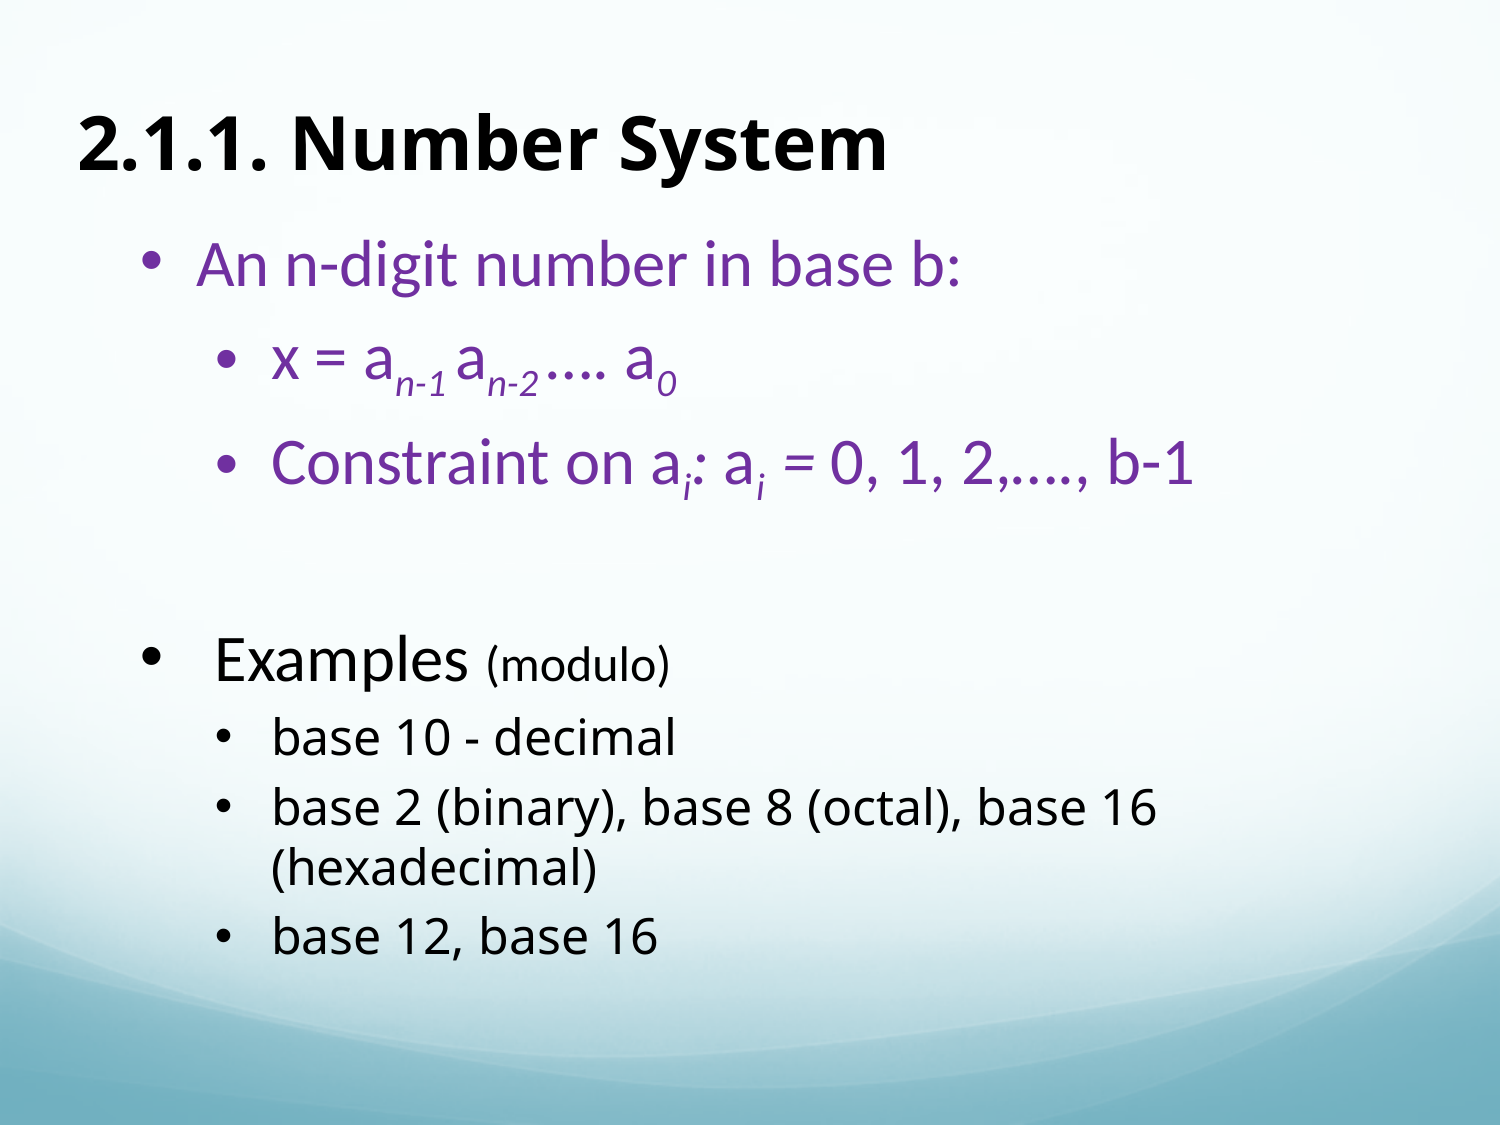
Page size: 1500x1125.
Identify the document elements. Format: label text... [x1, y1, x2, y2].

text_box 2.1.1. Number System [62, 87, 1413, 275]
text_box An n-digit number in base b: x = an-1 an-2 …. a0 Constraint on ai: ai = 0, 1, 2,…., b-1 Examples (modulo) base 10 - decimal base 2 (binary), base 8 (octal), base 16 (hexadecimal) base 12, base 16 [124, 212, 1475, 975]
